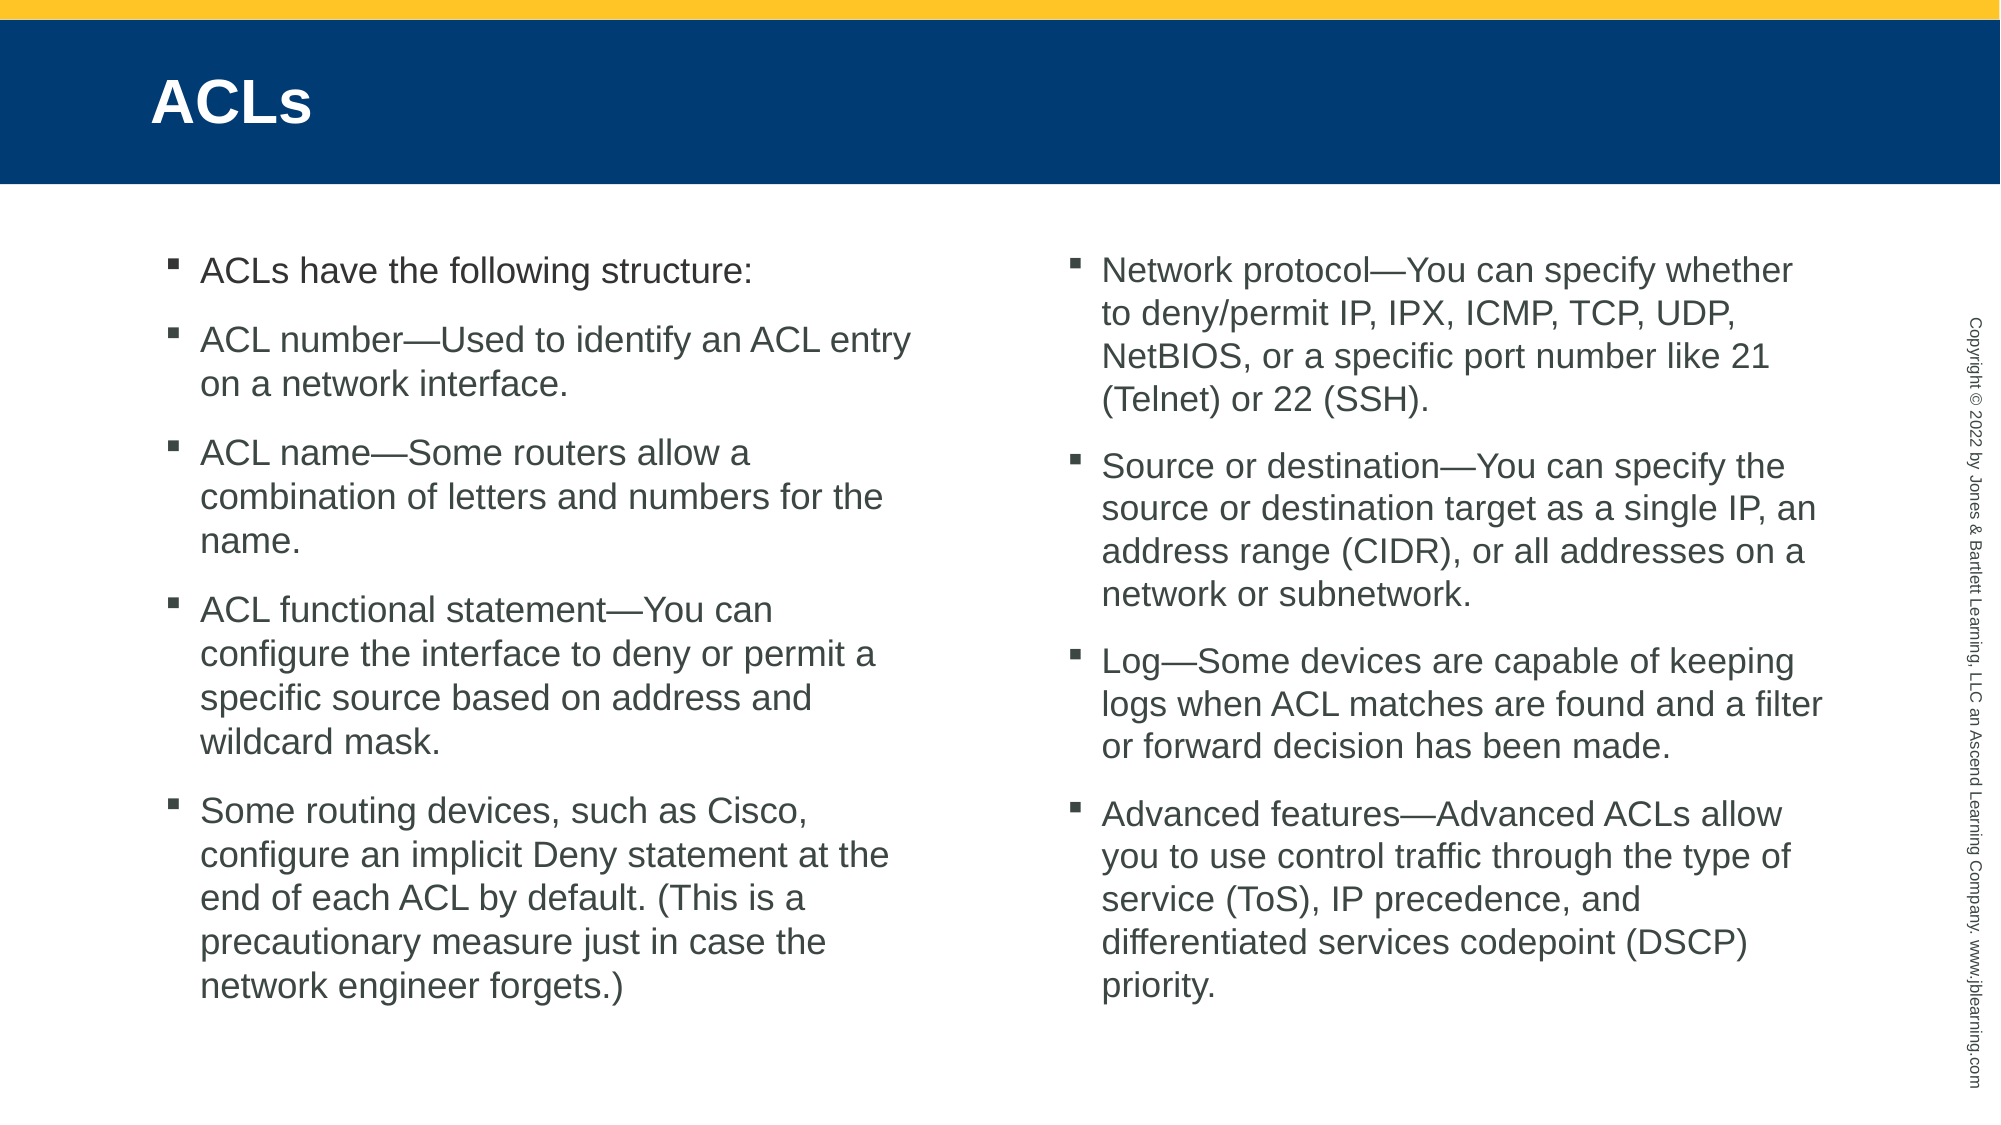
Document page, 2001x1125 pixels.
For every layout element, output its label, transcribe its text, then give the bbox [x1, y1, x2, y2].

list Network protocol—You can specify whether to deny/permit IP, IPX, ICMP, TCP, UDP, NetBIOS, or a specific port number like 21 (Telnet) or 22 (SSH). Source or destination—You can specify the source or destination target as a single IP, an address range (CIDR), or all addresses on a network or subnetwork. Log—Some devices are capable of keeping logs when ACL matches are found and a filter or forward decision has been made. Advanced features—Advanced ACLs allow you to use control traffic through the type of service (ToS), IP precedence, and differentiated services codepoint (DSCP) priority. [1052, 239, 1850, 1016]
title ACLs [0, 19, 2000, 185]
list ACLs have the following structure: ACL number—Used to identify an ACL entry on a network interface. ACL name—Some routers allow a combination of letters and numbers for the name. ACL functional statement—You can configure the interface to deny or permit a specific source based on address and wildcard mask. Some routing devices, such as Cisco, configure an implicit Deny statement at the end of each ACL by default. (This is a precautionary measure just in case the network engineer forgets.) [150, 239, 947, 1016]
